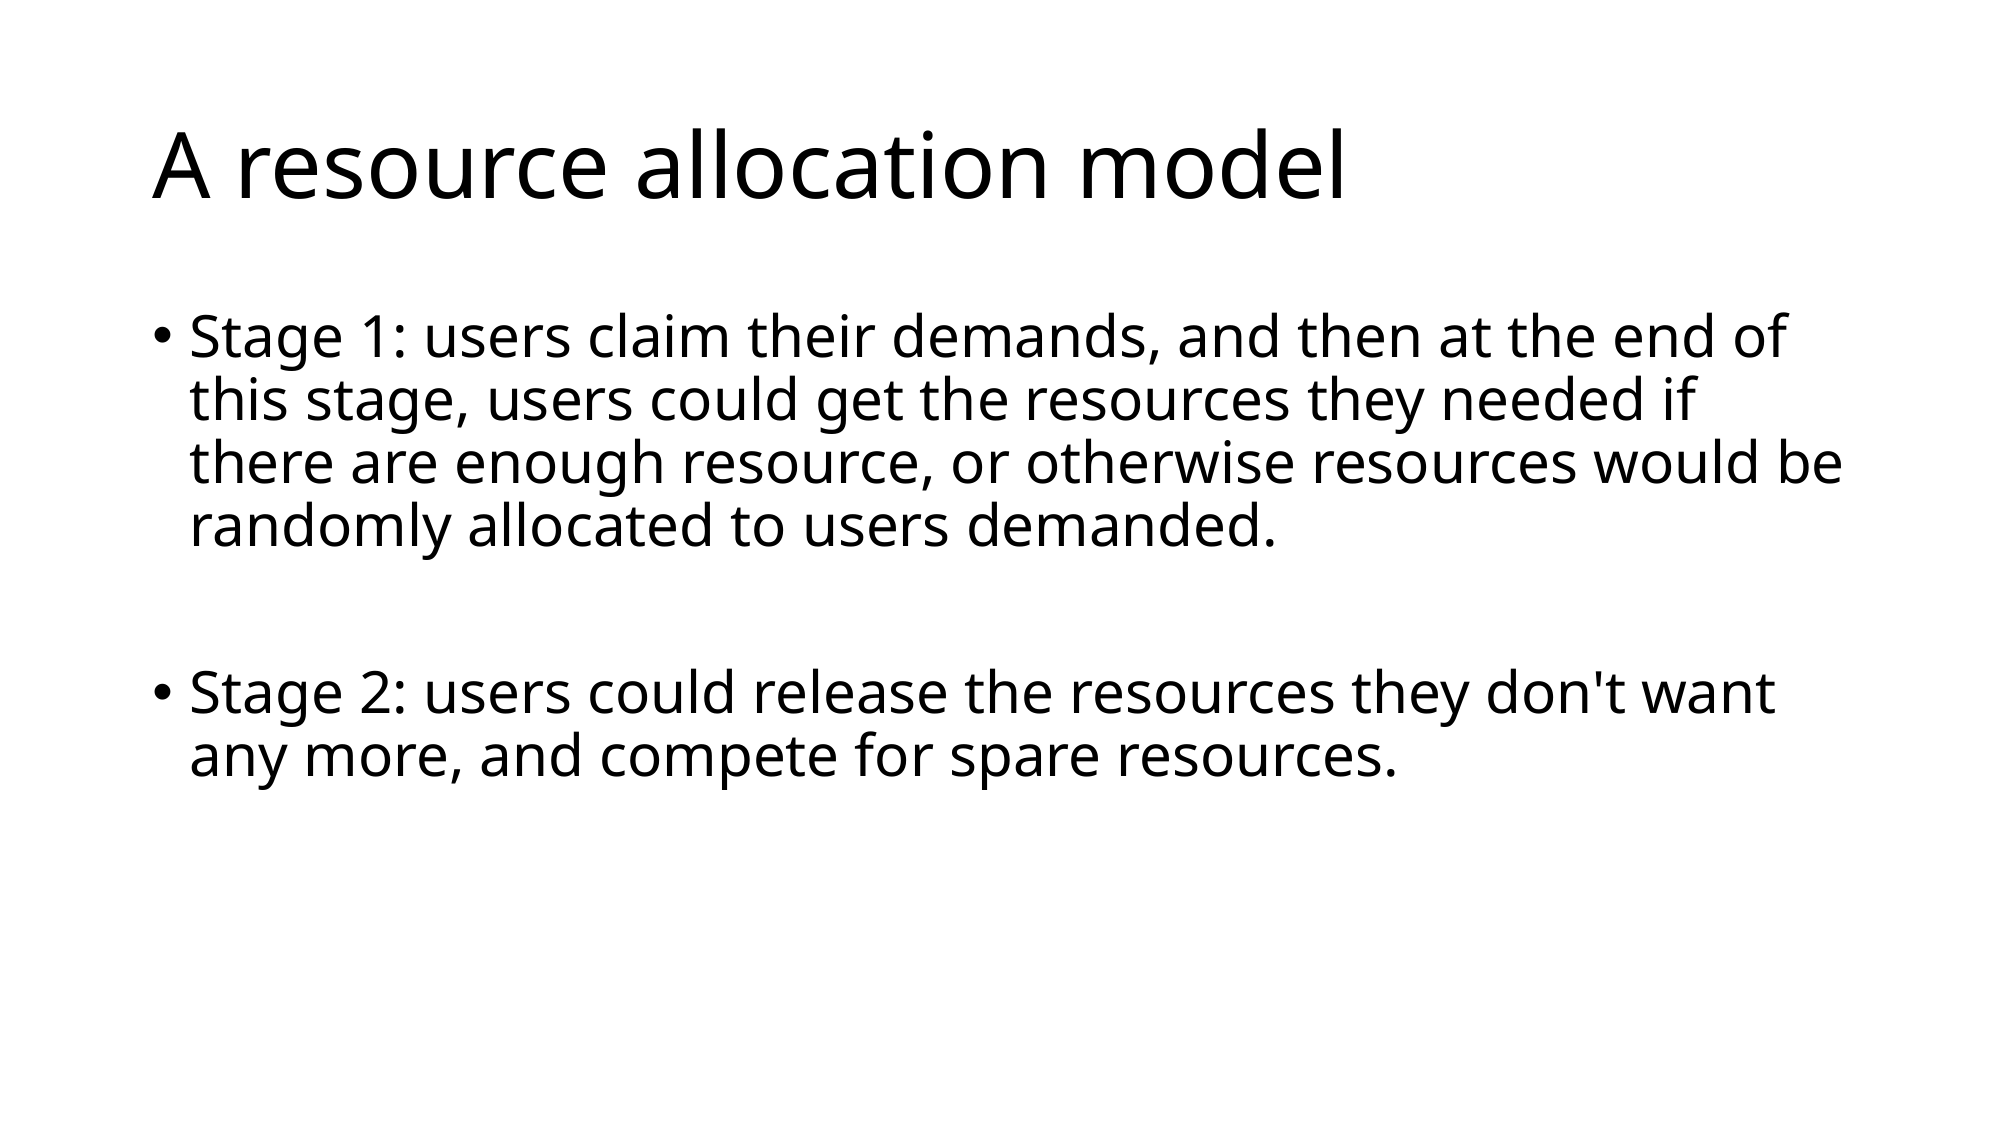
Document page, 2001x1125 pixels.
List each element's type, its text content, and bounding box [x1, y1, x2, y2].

title A resource allocation model [137, 59, 1863, 278]
list Stage 1: users claim their demands, and then at the end of this stage, users could get the resources they needed if there are enough resource, or otherwise resources would be randomly allocated to users demanded. Stage 2: users could release the resources they don't want any more, and compete for spare resources. [137, 299, 1863, 1014]
